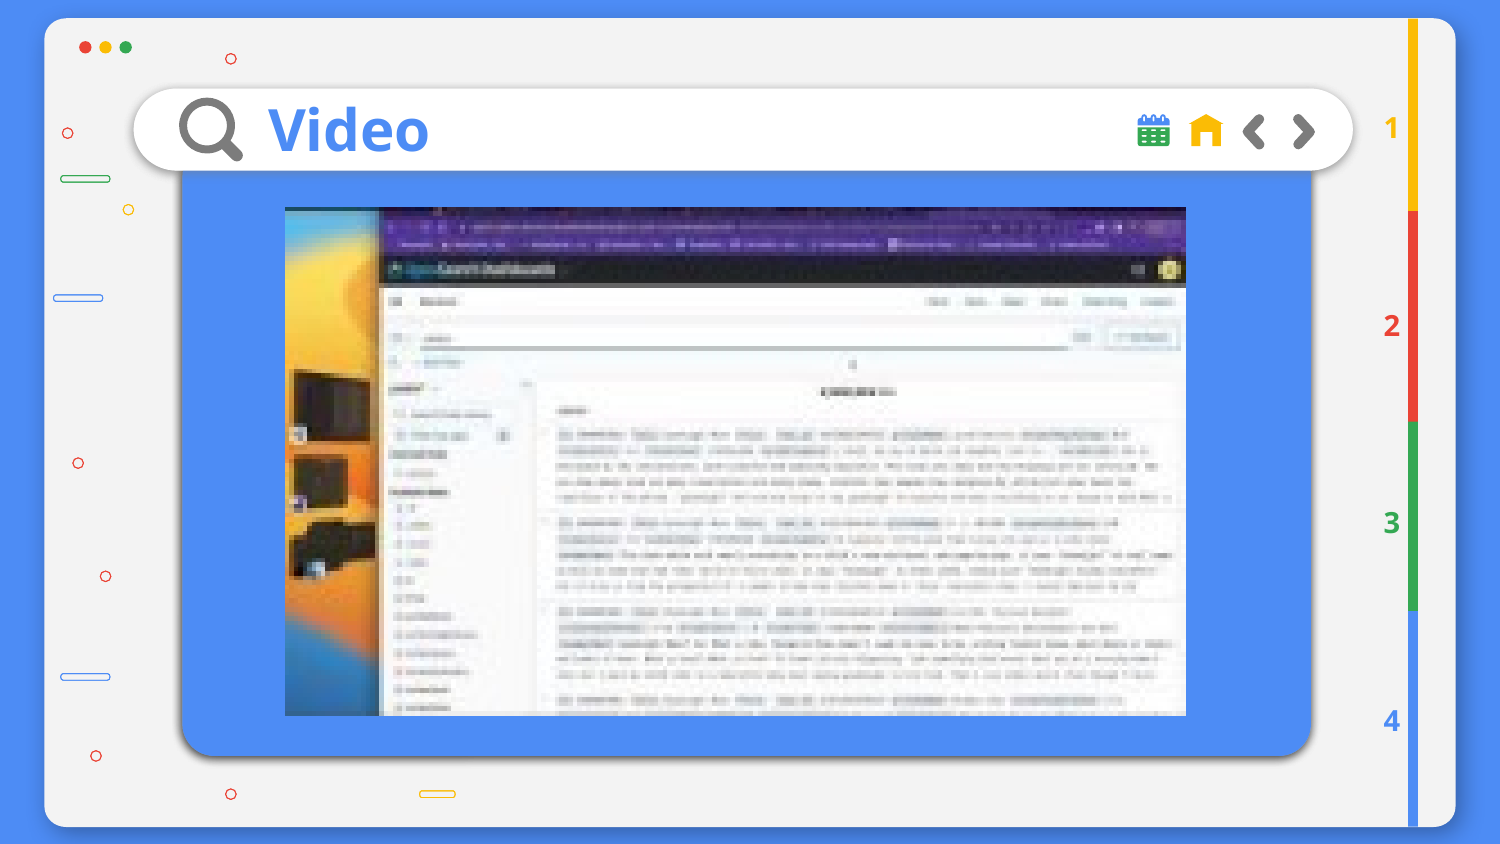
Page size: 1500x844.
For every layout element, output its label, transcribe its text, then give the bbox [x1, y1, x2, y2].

text_box 4 [1355, 699, 1428, 739]
text_box [1408, 739, 1418, 827]
text_box [1408, 344, 1418, 422]
title Video [461, 95, 1219, 160]
text_box 3 [1355, 502, 1428, 542]
text_box 2 [1355, 304, 1428, 344]
text_box [1188, 114, 1224, 147]
text_box [1408, 147, 1418, 211]
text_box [284, 206, 1187, 717]
text_box 1 [1355, 107, 1428, 147]
text_box [1408, 542, 1418, 611]
text_box [1293, 114, 1315, 150]
text_box [1408, 422, 1418, 502]
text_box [1137, 113, 1170, 147]
text_box [461, 181, 1311, 756]
text_box [461, 88, 1353, 171]
text_box [1408, 611, 1418, 699]
text_box [1408, 18, 1418, 107]
text_box [1408, 211, 1418, 304]
text_box [1242, 114, 1265, 150]
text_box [53, 53, 456, 800]
